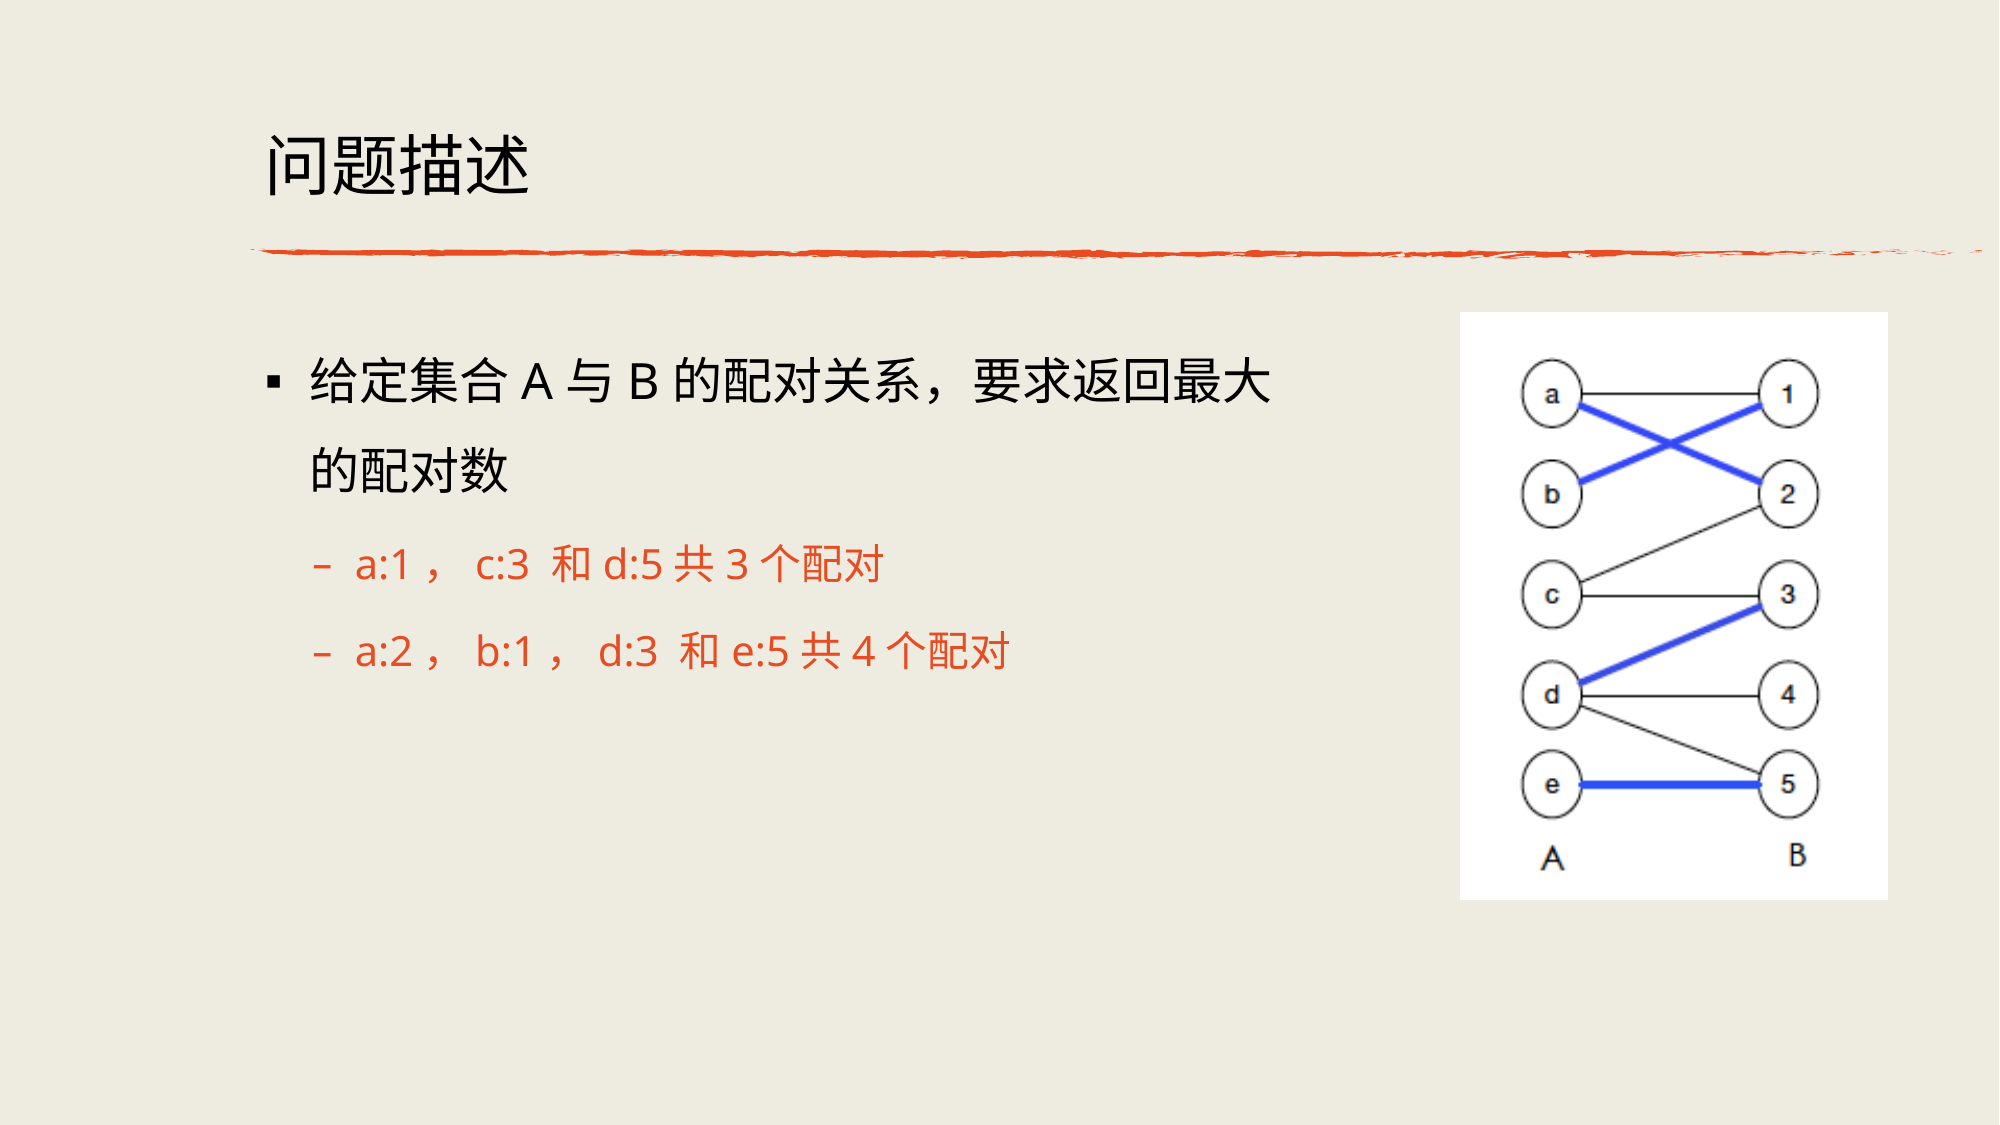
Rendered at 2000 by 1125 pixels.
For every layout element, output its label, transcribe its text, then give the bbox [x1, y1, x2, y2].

picture [1460, 312, 1888, 900]
title 问题描述 [249, 45, 1750, 213]
list 给定集合A与B的配对关系，要求返回最大的配对数 a:1，c:3 和d:5共3个配对 a:2，b:1，d:3 和e:5共4个配对 [249, 312, 1296, 1013]
